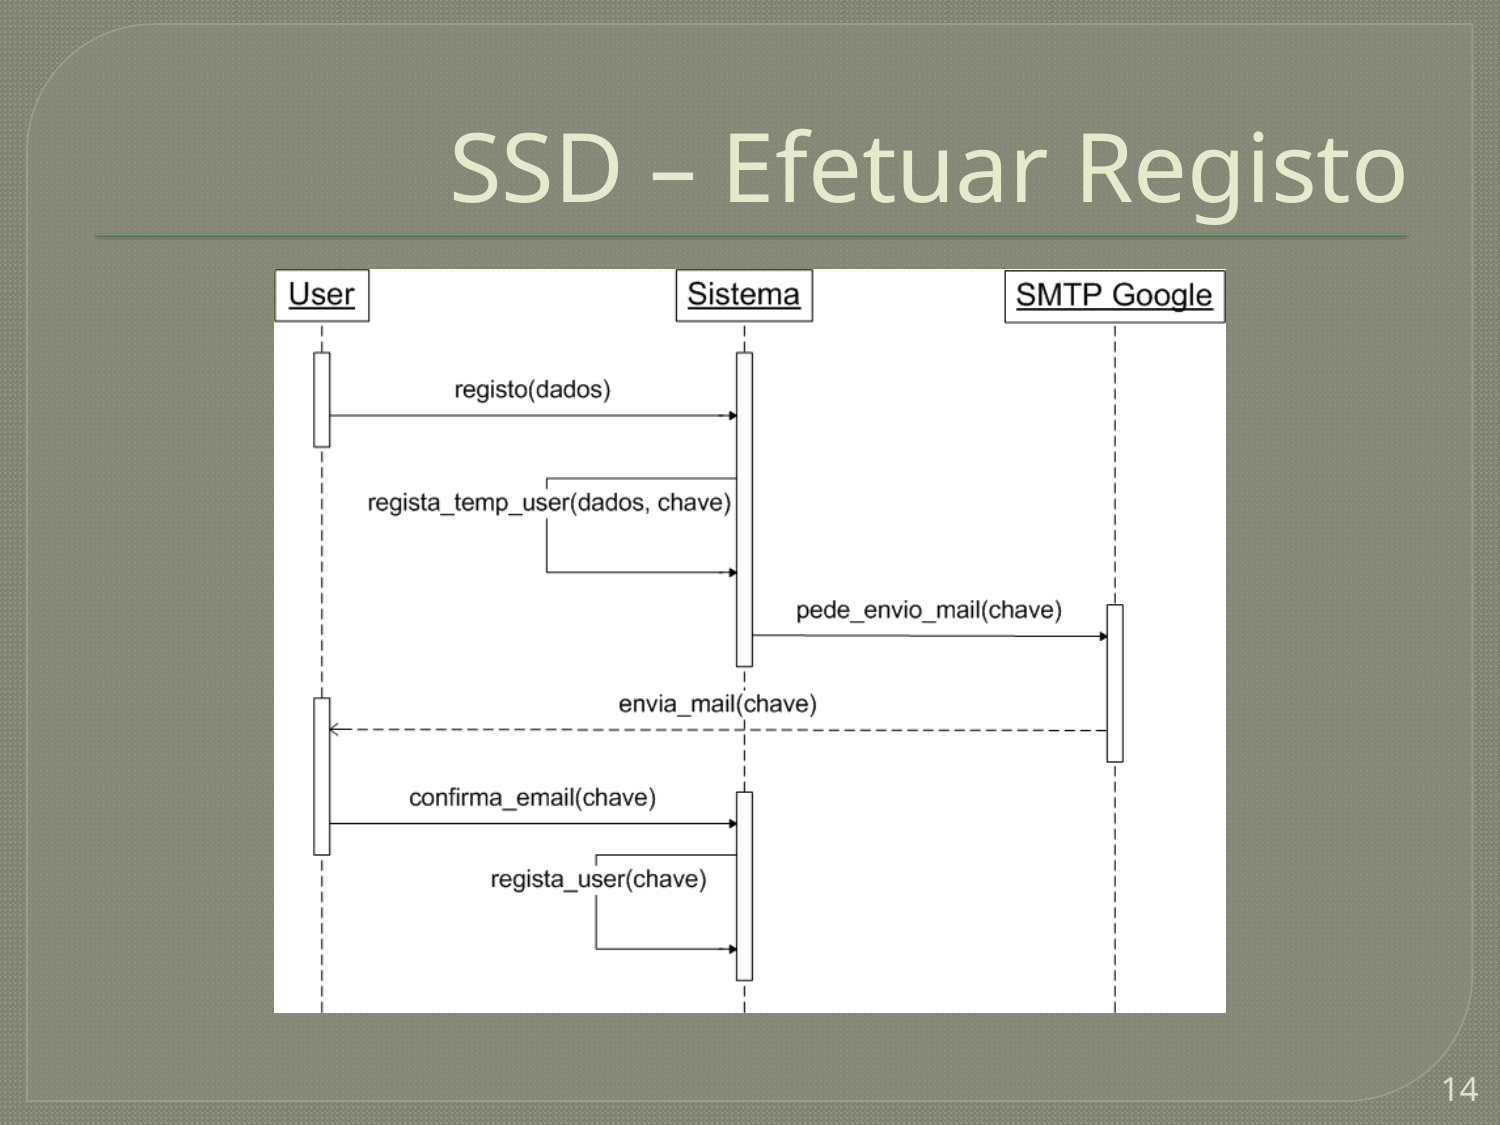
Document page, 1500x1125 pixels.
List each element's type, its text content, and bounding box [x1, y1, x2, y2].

title SSD – Efetuar Registo [75, 41, 1425, 230]
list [274, 269, 1226, 1013]
slide_number 14 [1417, 1068, 1494, 1114]
